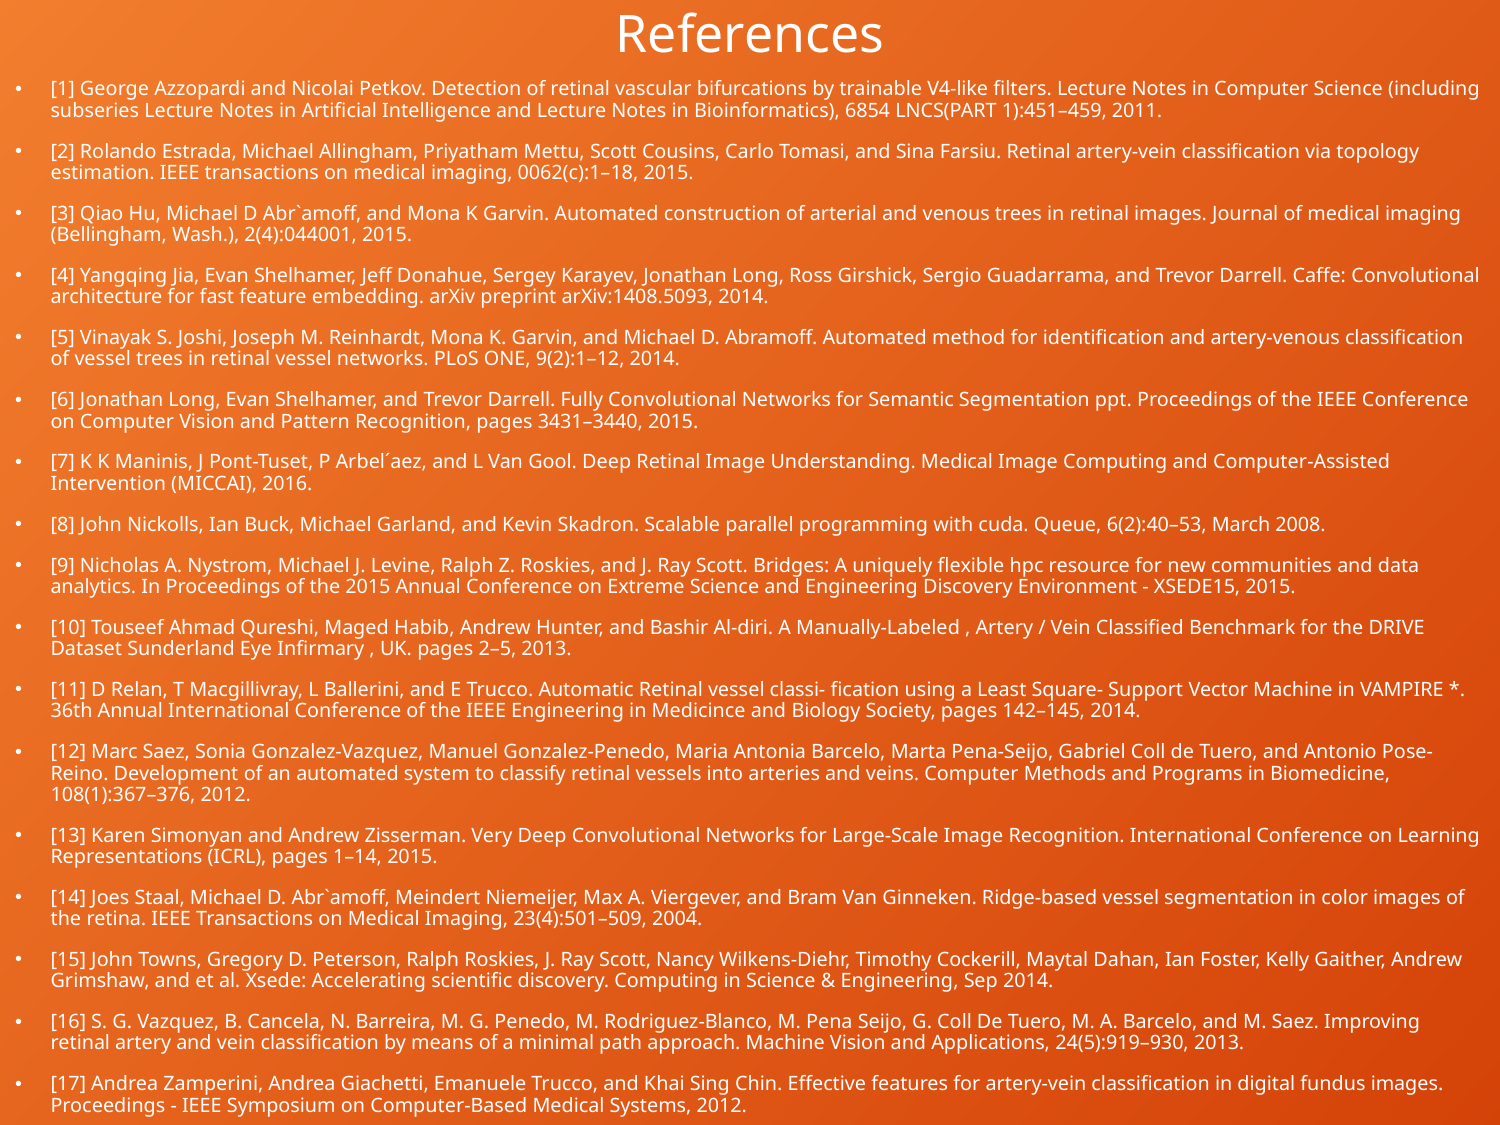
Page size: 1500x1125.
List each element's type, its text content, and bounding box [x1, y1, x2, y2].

title References [0, 0, 1500, 71]
list [1] George Azzopardi and Nicolai Petkov. Detection of retinal vascular bifurcations by trainable V4-like filters. Lecture Notes in Computer Science (including subseries Lecture Notes in Artificial Intelligence and Lecture Notes in Bioinformatics), 6854 LNCS(PART 1):451–459, 2011. [2] Rolando Estrada, Michael Allingham, Priyatham Mettu, Scott Cousins, Carlo Tomasi, and Sina Farsiu. Retinal artery-vein classification via topology estimation. IEEE transactions on medical imaging, 0062(c):1–18, 2015. [3] Qiao Hu, Michael D Abr`amoff, and Mona K Garvin. Automated construction of arterial and venous trees in retinal images. Journal of medical imaging (Bellingham, Wash.), 2(4):044001, 2015. [4] Yangqing Jia, Evan Shelhamer, Jeff Donahue, Sergey Karayev, Jonathan Long, Ross Girshick, Sergio Guadarrama, and Trevor Darrell. Caffe: Convolutional architecture for fast feature embedding. arXiv preprint arXiv:1408.5093, 2014. [5] Vinayak S. Joshi, Joseph M. Reinhardt, Mona K. Garvin, and Michael D. Abramoff. Automated method for identification and artery-venous classification of vessel trees in retinal vessel networks. PLoS ONE, 9(2):1–12, 2014. [6] Jonathan Long, Evan Shelhamer, and Trevor Darrell. Fully Convolutional Networks for Semantic Segmentation ppt. Proceedings of the IEEE Conference on Computer Vision and Pattern Recognition, pages 3431–3440, 2015. [7] K K Maninis, J Pont-Tuset, P Arbel´aez, and L Van Gool. Deep Retinal Image Understanding. Medical Image Computing and Computer-Assisted Intervention (MICCAI), 2016. [8] John Nickolls, Ian Buck, Michael Garland, and Kevin Skadron. Scalable parallel programming with cuda. Queue, 6(2):40–53, March 2008. [9] Nicholas A. Nystrom, Michael J. Levine, Ralph Z. Roskies, and J. Ray Scott. Bridges: A uniquely flexible hpc resource for new communities and data analytics. In Proceedings of the 2015 Annual Conference on Extreme Science and Engineering Discovery Environment - XSEDE15, 2015. [10] Touseef Ahmad Qureshi, Maged Habib, Andrew Hunter, and Bashir Al-diri. A Manually-Labeled , Artery / Vein Classified Benchmark for the DRIVE Dataset Sunderland Eye Infirmary , UK. pages 2–5, 2013. [11] D Relan, T Macgillivray, L Ballerini, and E Trucco. Automatic Retinal vessel classi- fication using a Least Square- Support Vector Machine in VAMPIRE *. 36th Annual International Conference of the IEEE Engineering in Medicince and Biology Society, pages 142–145, 2014. [12] Marc Saez, Sonia Gonzalez-Vazquez, Manuel Gonzalez-Penedo, Maria Antonia Barcelo, Marta Pena-Seijo, Gabriel Coll de Tuero, and Antonio Pose-Reino. Development of an automated system to classify retinal vessels into arteries and veins. Computer Methods and Programs in Biomedicine, 108(1):367–376, 2012. [13] Karen Simonyan and Andrew Zisserman. Very Deep Convolutional Networks for Large-Scale Image Recognition. International Conference on Learning Representations (ICRL), pages 1–14, 2015. [14] Joes Staal, Michael D. Abr`amoff, Meindert Niemeijer, Max A. Viergever, and Bram Van Ginneken. Ridge-based vessel segmentation in color images of the retina. IEEE Transactions on Medical Imaging, 23(4):501–509, 2004. [15] John Towns, Gregory D. Peterson, Ralph Roskies, J. Ray Scott, Nancy Wilkens-Diehr, Timothy Cockerill, Maytal Dahan, Ian Foster, Kelly Gaither, Andrew Grimshaw, and et al. Xsede: Accelerating scientific discovery. Computing in Science & Engineering, Sep 2014. [16] S. G. Vazquez, B. Cancela, N. Barreira, M. G. Penedo, M. Rodriguez-Blanco, M. Pena Seijo, G. Coll De Tuero, M. A. Barcelo, and M. Saez. Improving retinal artery and vein classification by means of a minimal path approach. Machine Vision and Applications, 24(5):919–930, 2013. [17] Andrea Zamperini, Andrea Giachetti, Emanuele Trucco, and Khai Sing Chin. Effective features for artery-vein classification in digital fundus images. Proceedings - IEEE Symposium on Computer-Based Medical Systems, 2012. [0, 71, 1500, 1125]
